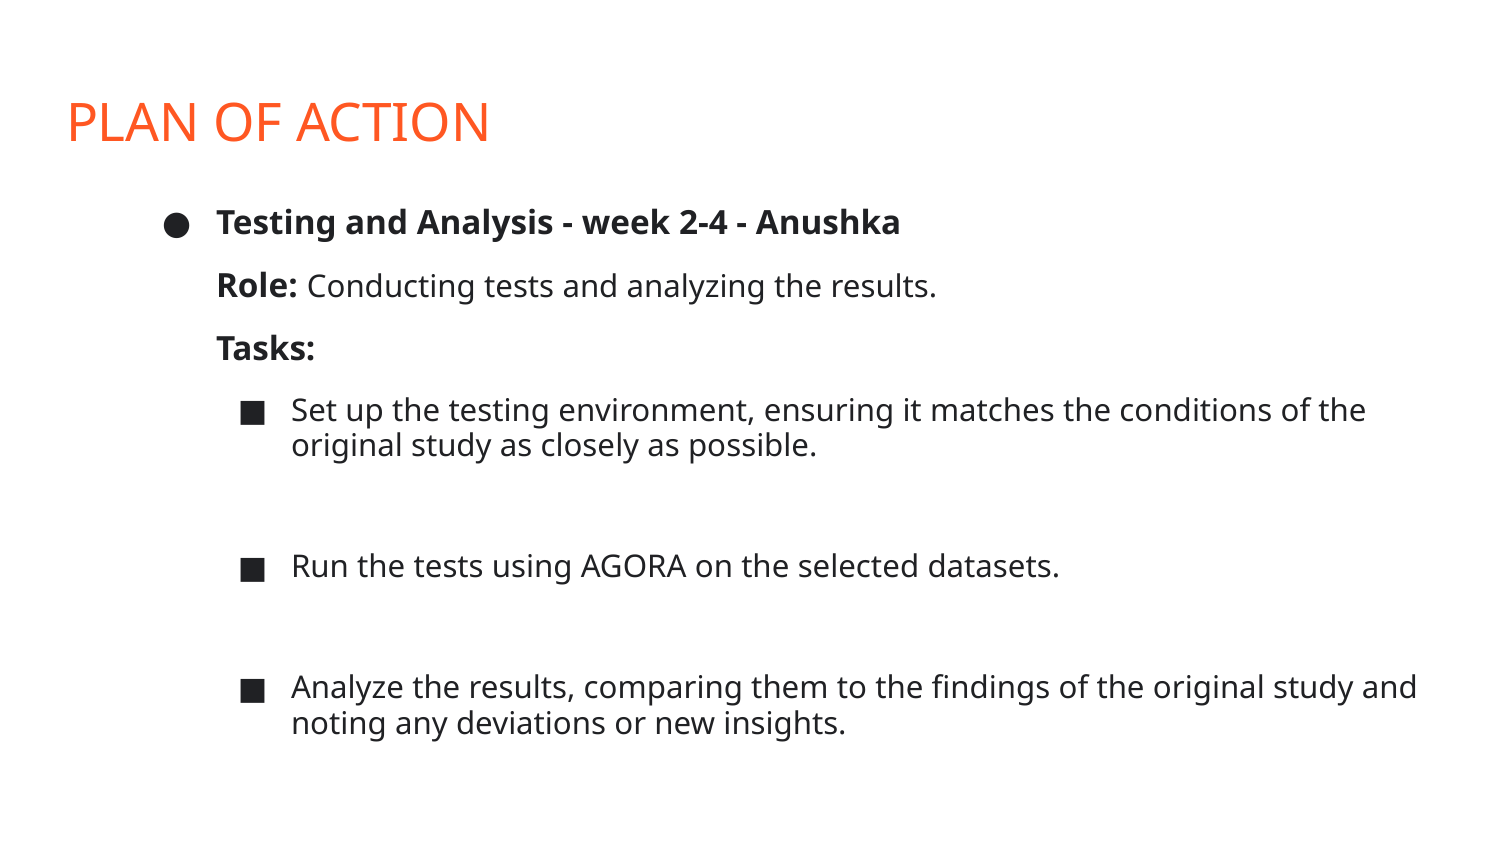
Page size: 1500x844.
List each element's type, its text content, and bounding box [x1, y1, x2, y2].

title PLAN OF ACTION [51, 72, 1449, 167]
list Testing and Analysis - week 2-4 - Anushka Role: Conducting tests and analyzing the results. Tasks: Set up the testing environment, ensuring it matches the conditions of the original study as closely as possible. Run the tests using AGORA on the selected datasets. Analyze the results, comparing them to the findings of the original study and noting any deviations or new insights. [51, 189, 1449, 750]
